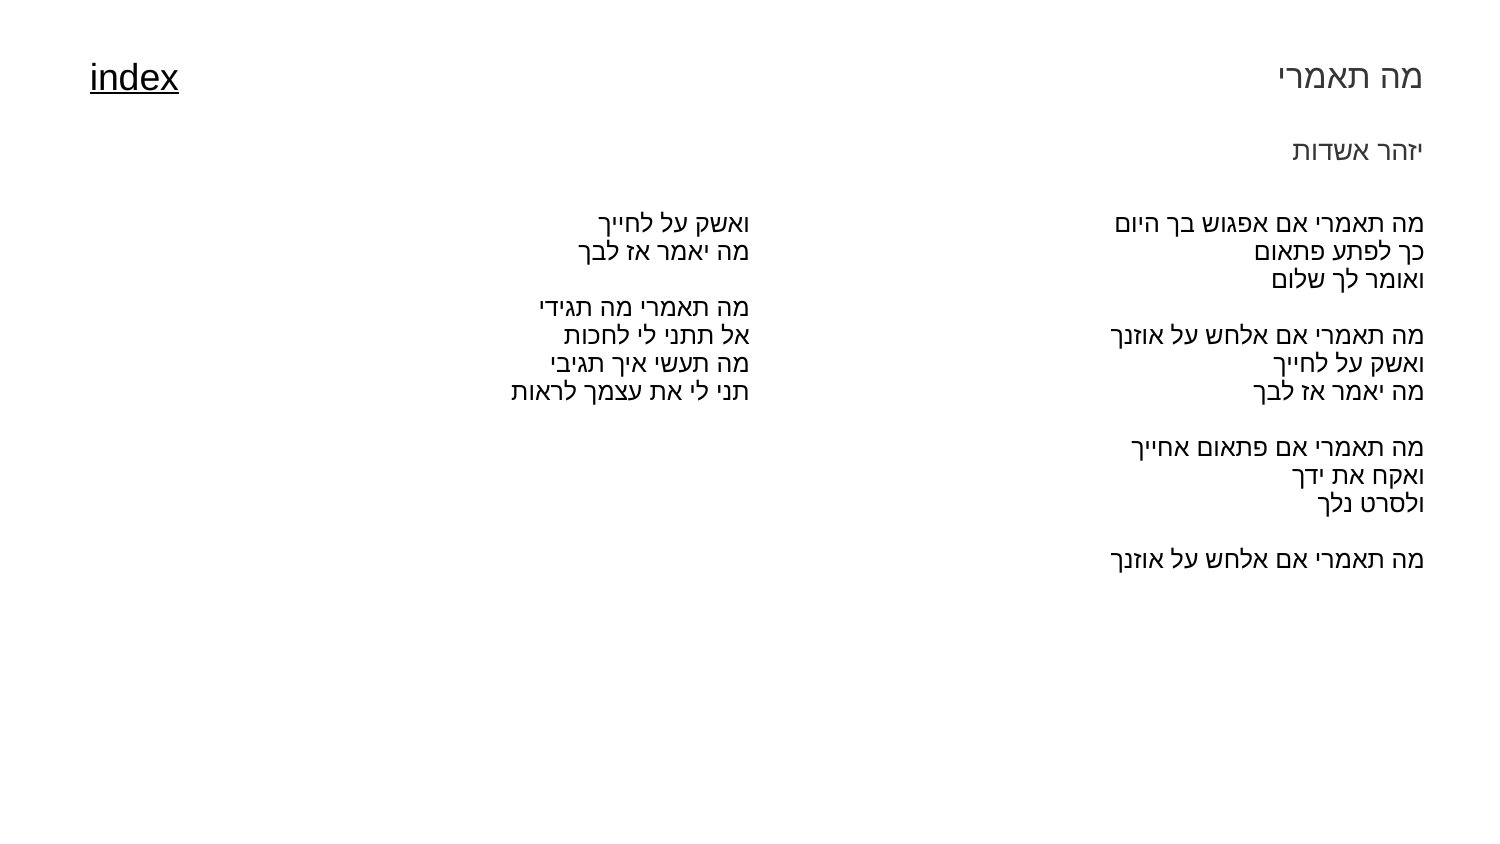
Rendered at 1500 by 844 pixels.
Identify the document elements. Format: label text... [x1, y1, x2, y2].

table_header מה תאמרי אם אפגוש בך היום כך לפתע פתאום ואומר לך שלום מה תאמרי אם אלחש על אוזנך ואשק על לחייך מה יאמר אז לבך מה תאמרי אם פתאום אחייך ואקח את ידך ולסרט נלך מה תאמרי אם אלחש על אוזנך [750, 210, 1425, 810]
table_header ואשק על לחייך מה יאמר אז לבך מה תאמרי מה תגידי אל תתני לי לחכות מה תעשי איך תגיבי תני לי את עצמך לראות [75, 210, 750, 810]
